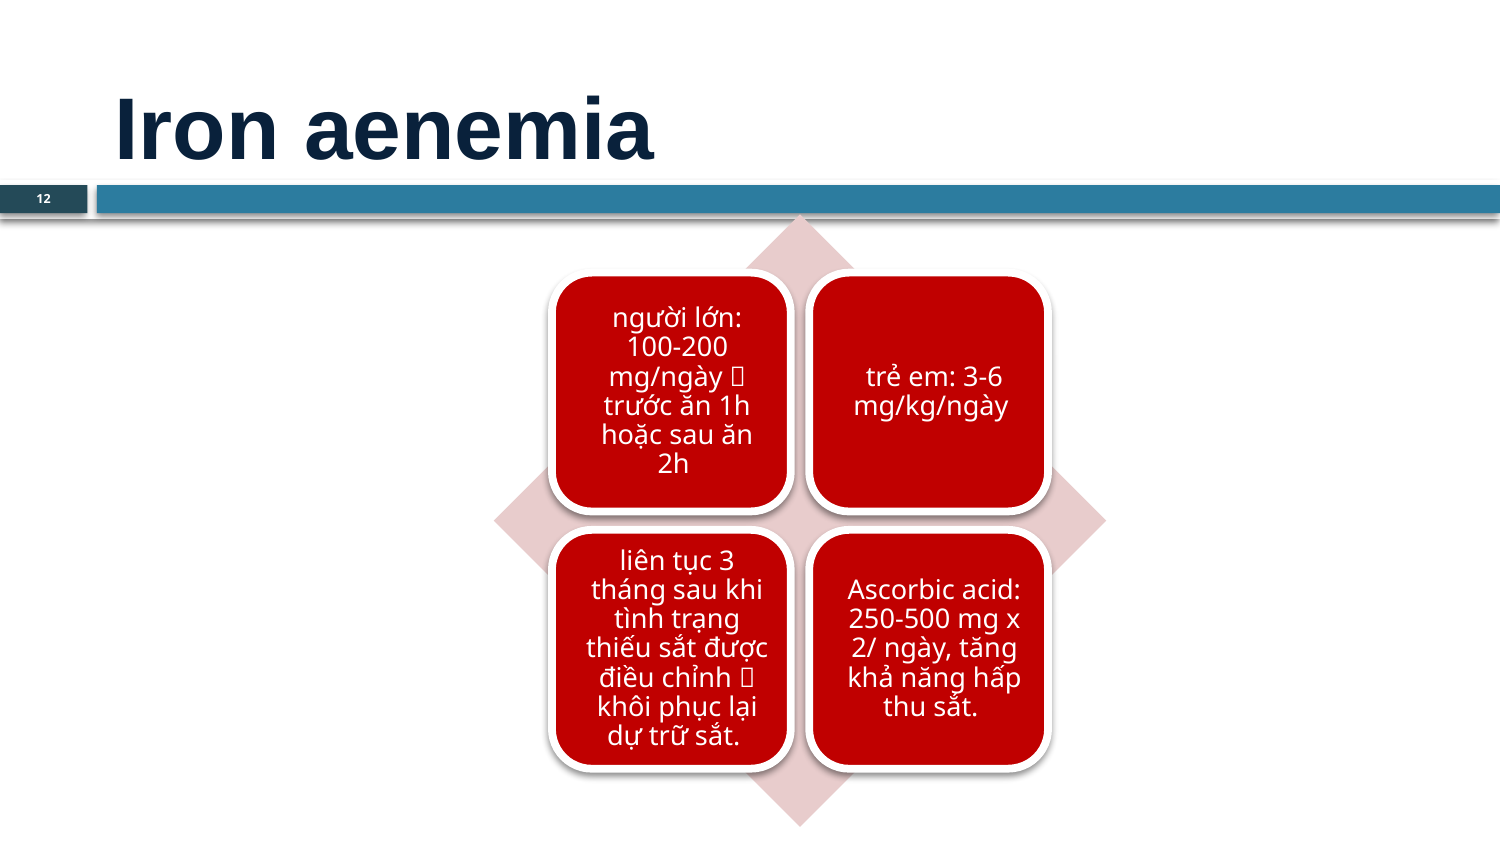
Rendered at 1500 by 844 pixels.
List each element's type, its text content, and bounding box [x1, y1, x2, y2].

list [362, 214, 1238, 828]
title Iron aenemia [99, 19, 1438, 185]
slide_number 12 [0, 184, 88, 215]
